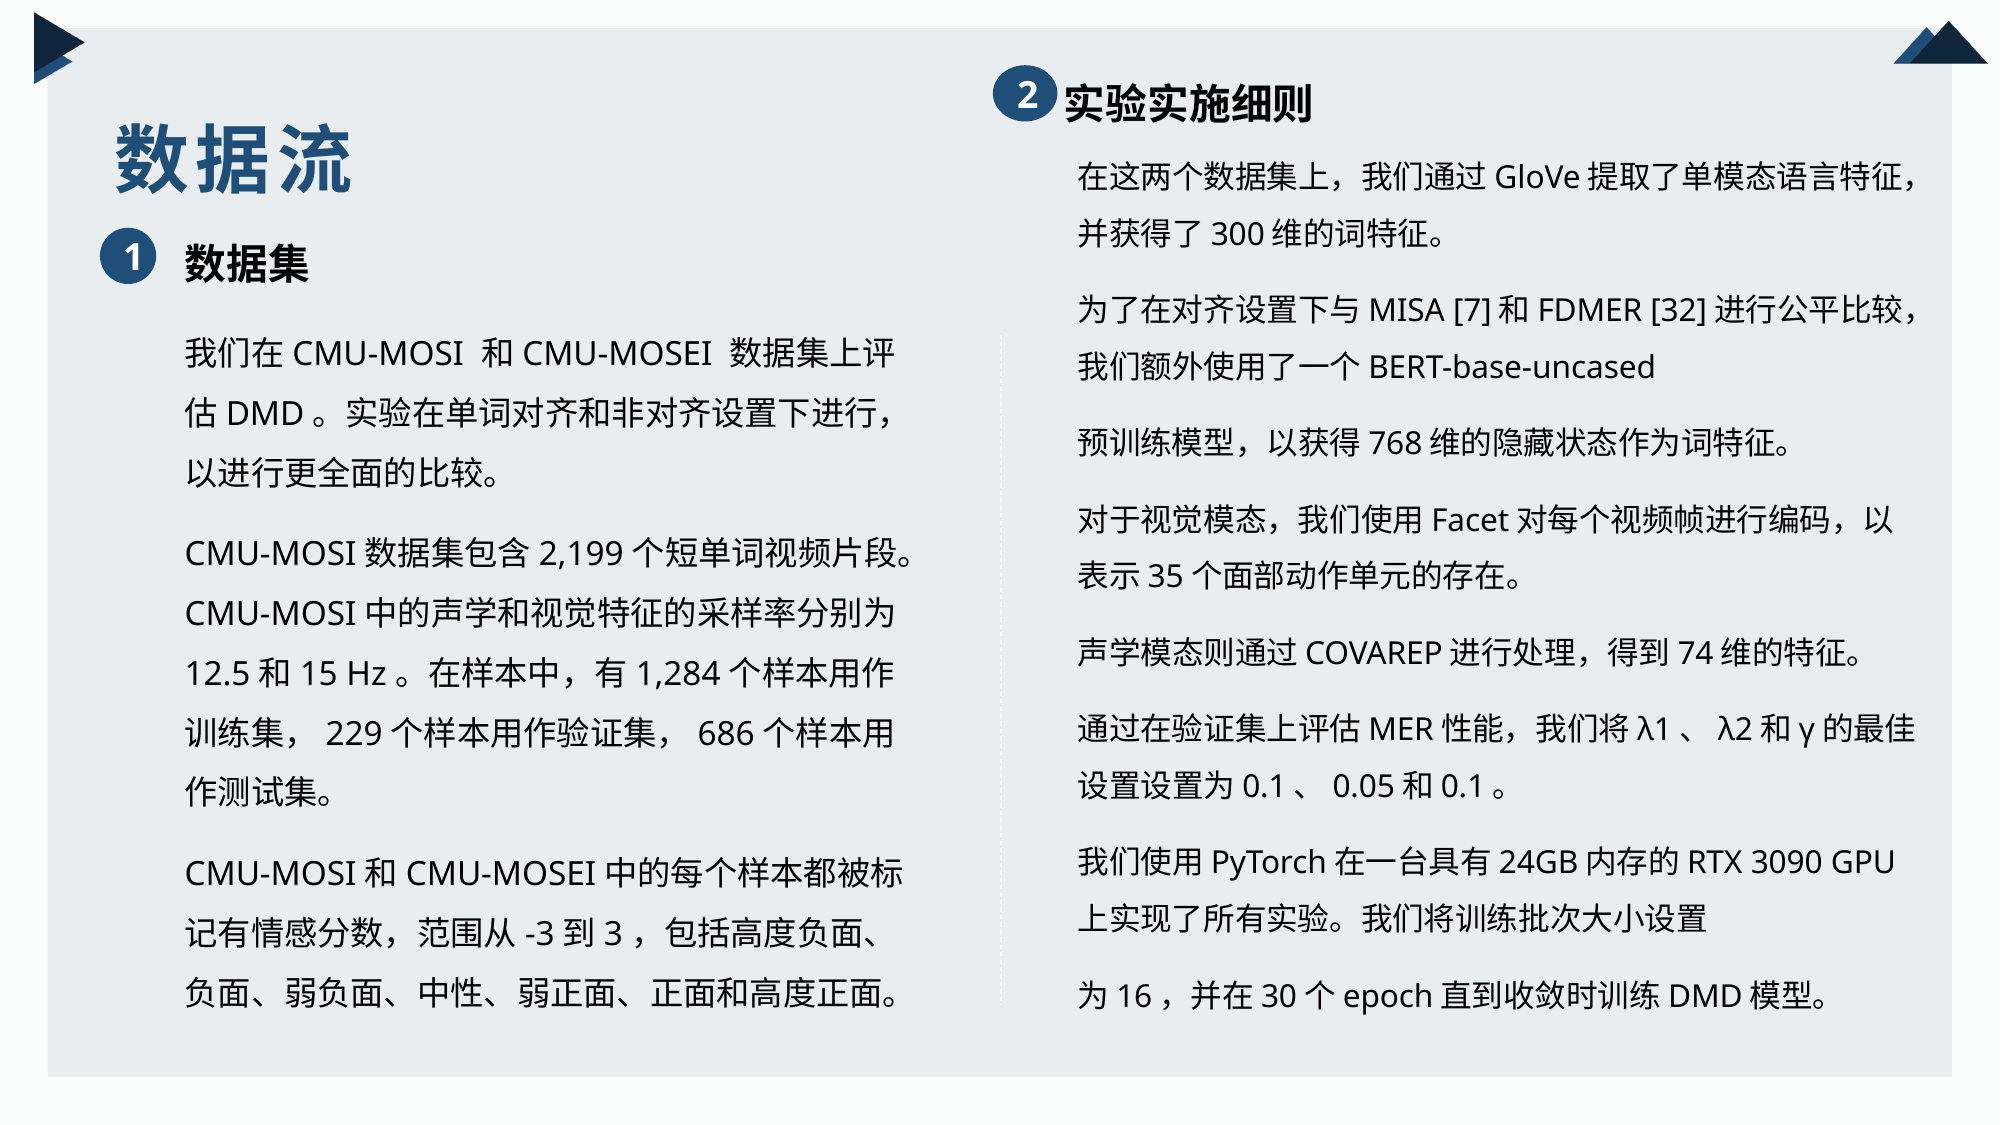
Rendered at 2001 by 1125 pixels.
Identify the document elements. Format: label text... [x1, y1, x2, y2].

text_box 实验实施细则 [1049, 70, 1934, 413]
text_box 2 [991, 64, 1059, 99]
text_box 数据流 [99, 99, 1900, 216]
text_box 1 [98, 226, 158, 286]
text_box [47, 27, 1953, 1078]
text_box 我们在CMU-MOSI 和CMU-MOSEI 数据集上评估DMD。实验在单词对⻬和⾮对⻬设置下进⾏，以进⾏更全⾯的⽐较。 CMU-MOSI数据集包含2,199个短单词视频⽚段。CMU-MOSI中的声学和视觉特征的采样率分别为12.5和15 Hz。在样本中，有1,284个样本⽤作训练集，229个样本⽤作验证集，686个样本⽤作测试集。 CMU-MOSI和CMU-MOSEI中的每个样本都被标记有情感分数，范围从-3到3，包括⾼度负⾯、负⾯、弱负⾯、中性、弱正⾯、正⾯和⾼度正⾯。 [169, 385, 926, 1026]
text_box 在这两个数据集上，我们通过GloVe提取了单模态语⾔特征，并获得了300维的词特征。 为了在对⻬设置下与MISA [7]和FDMER [32]进⾏公平⽐较，我们额外使⽤了⼀个BERT-base-uncased 预训练模型，以获得768维的隐藏状态作为词特征。 对于视觉模态，我们使⽤Facet对每个视频帧进⾏编码，以表示35个⾯部动作单元的存在。 声学模态则通过COVAREP进⾏处理，得到74维的特征。 通过在验证集上评估MER性能，我们将λ1、λ2和γ的最佳设置设置为0.1、0.05和0.1。 我们使⽤PyTorch在⼀台具有24GB内存的RTX 3090 GPU上实现了所有实验。我们将训练批次⼤⼩设置 为16，并在30个epoch直到收敛时训练DMD模型。 [1062, 413, 1932, 1026]
text_box 数据集 [169, 230, 926, 385]
picture [1881, 0, 2000, 85]
picture [0, 0, 119, 97]
